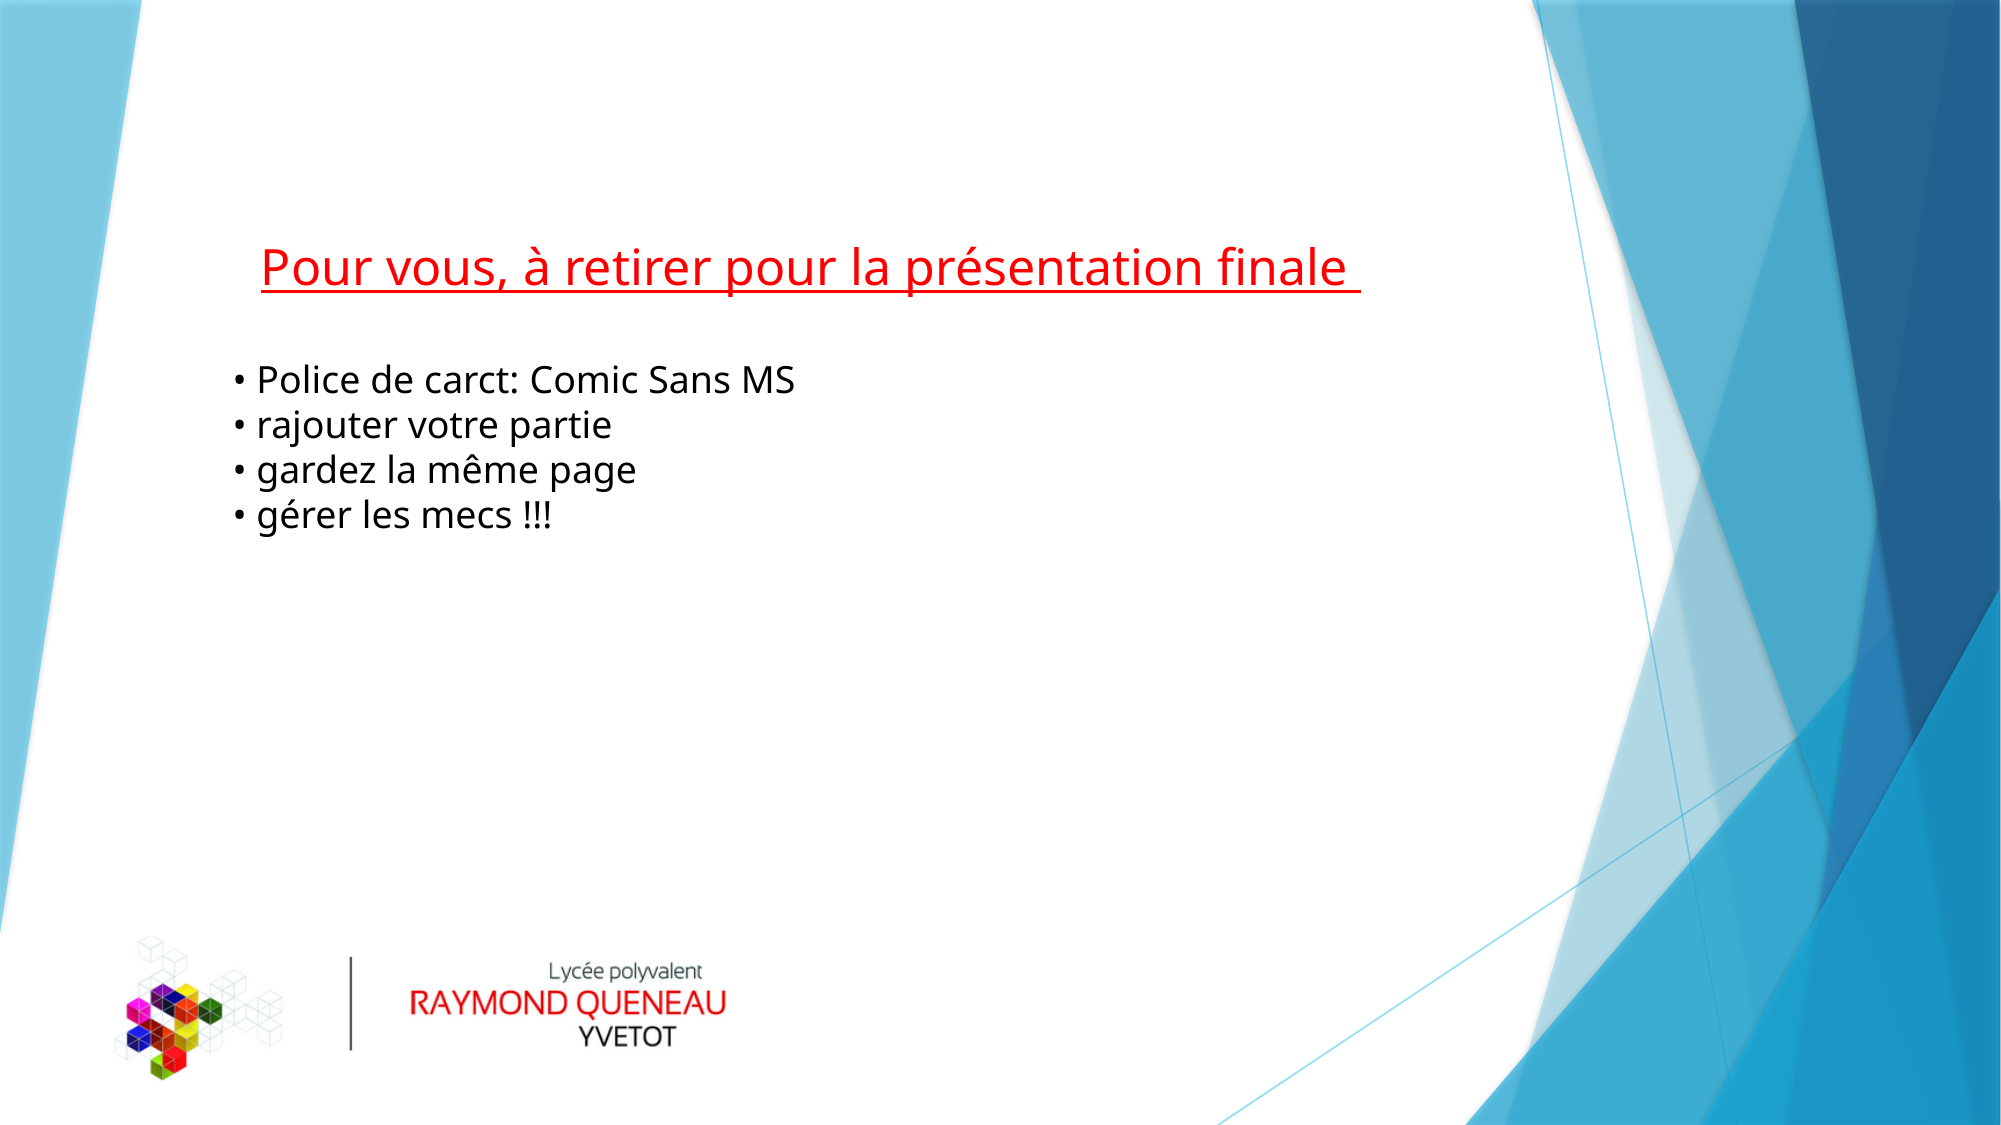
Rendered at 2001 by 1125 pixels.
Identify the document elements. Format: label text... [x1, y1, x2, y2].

text_box Pour vous, à retirer pour la présentation finale • Police de carct: Comic Sans MS • rajouter votre partie • gardez la même page • gérer les mecs !!! [217, 228, 1404, 589]
picture [66, 936, 775, 1082]
